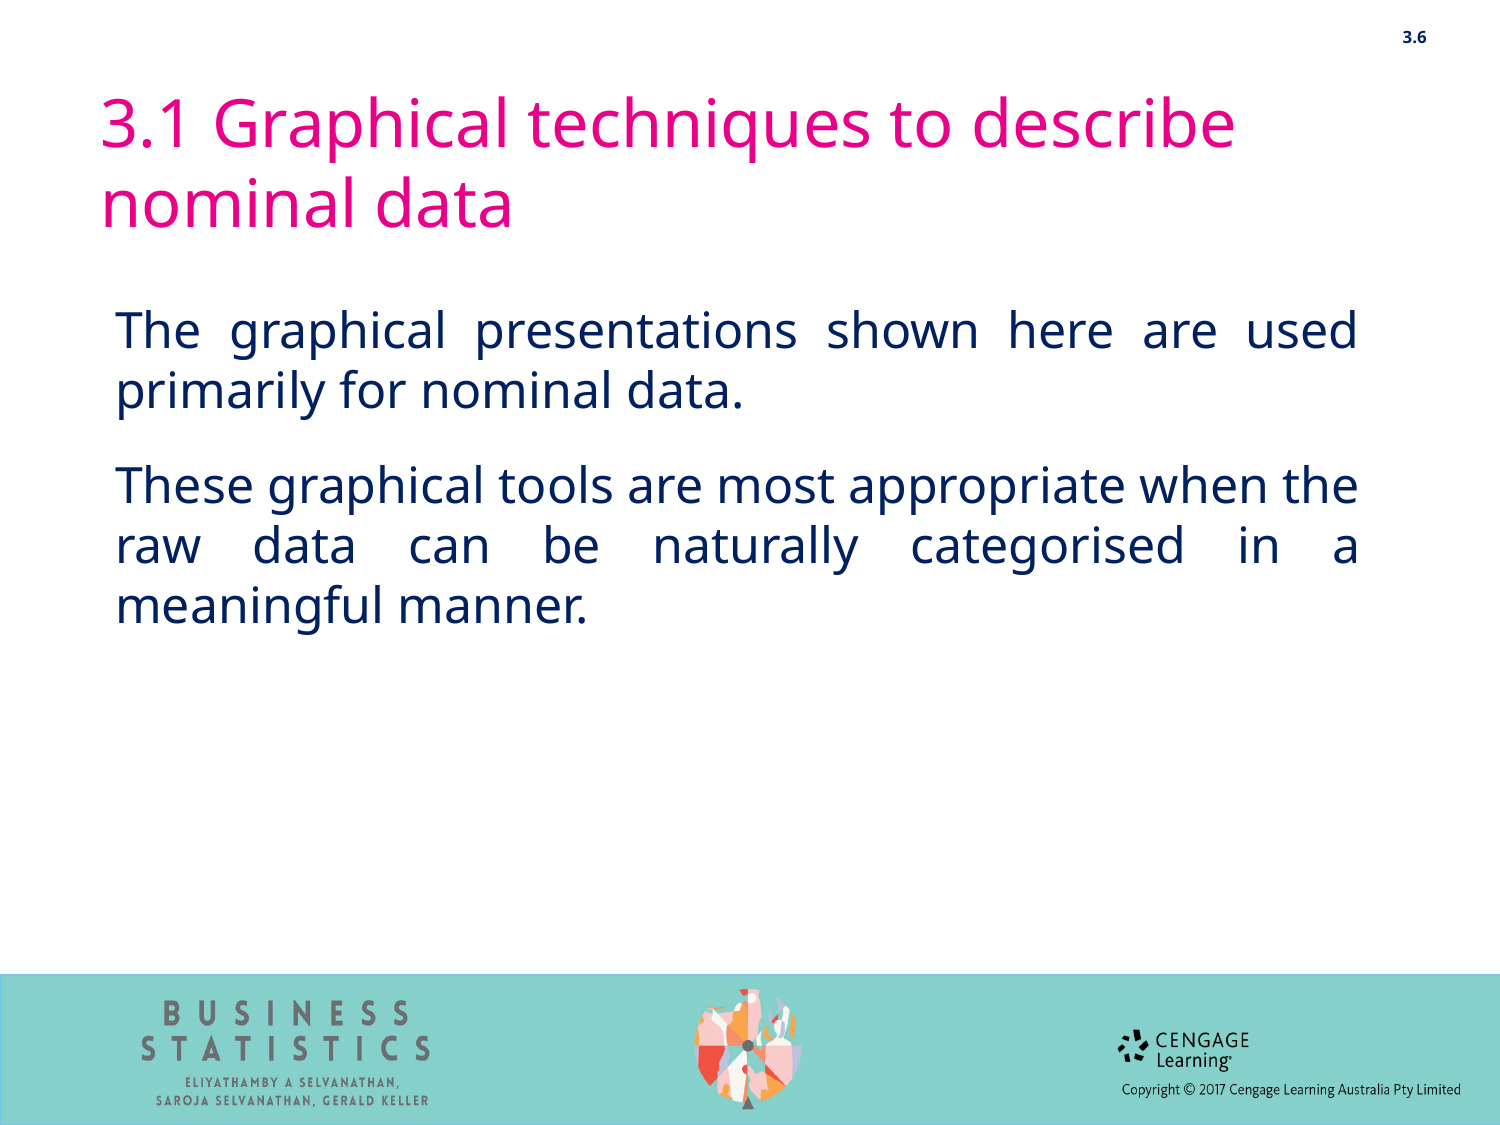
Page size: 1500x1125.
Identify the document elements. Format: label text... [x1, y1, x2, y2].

picture [0, 0, 1500, 1125]
text_box 3.6 [1387, 0, 1500, 60]
title 3.1 Graphical techniques to describe nominal data [85, 90, 1444, 232]
list The graphical presentations shown here are used primarily for nominal data. These graphical tools are most appropriate when the raw data can be naturally categorised in a meaningful manner. [100, 290, 1376, 729]
